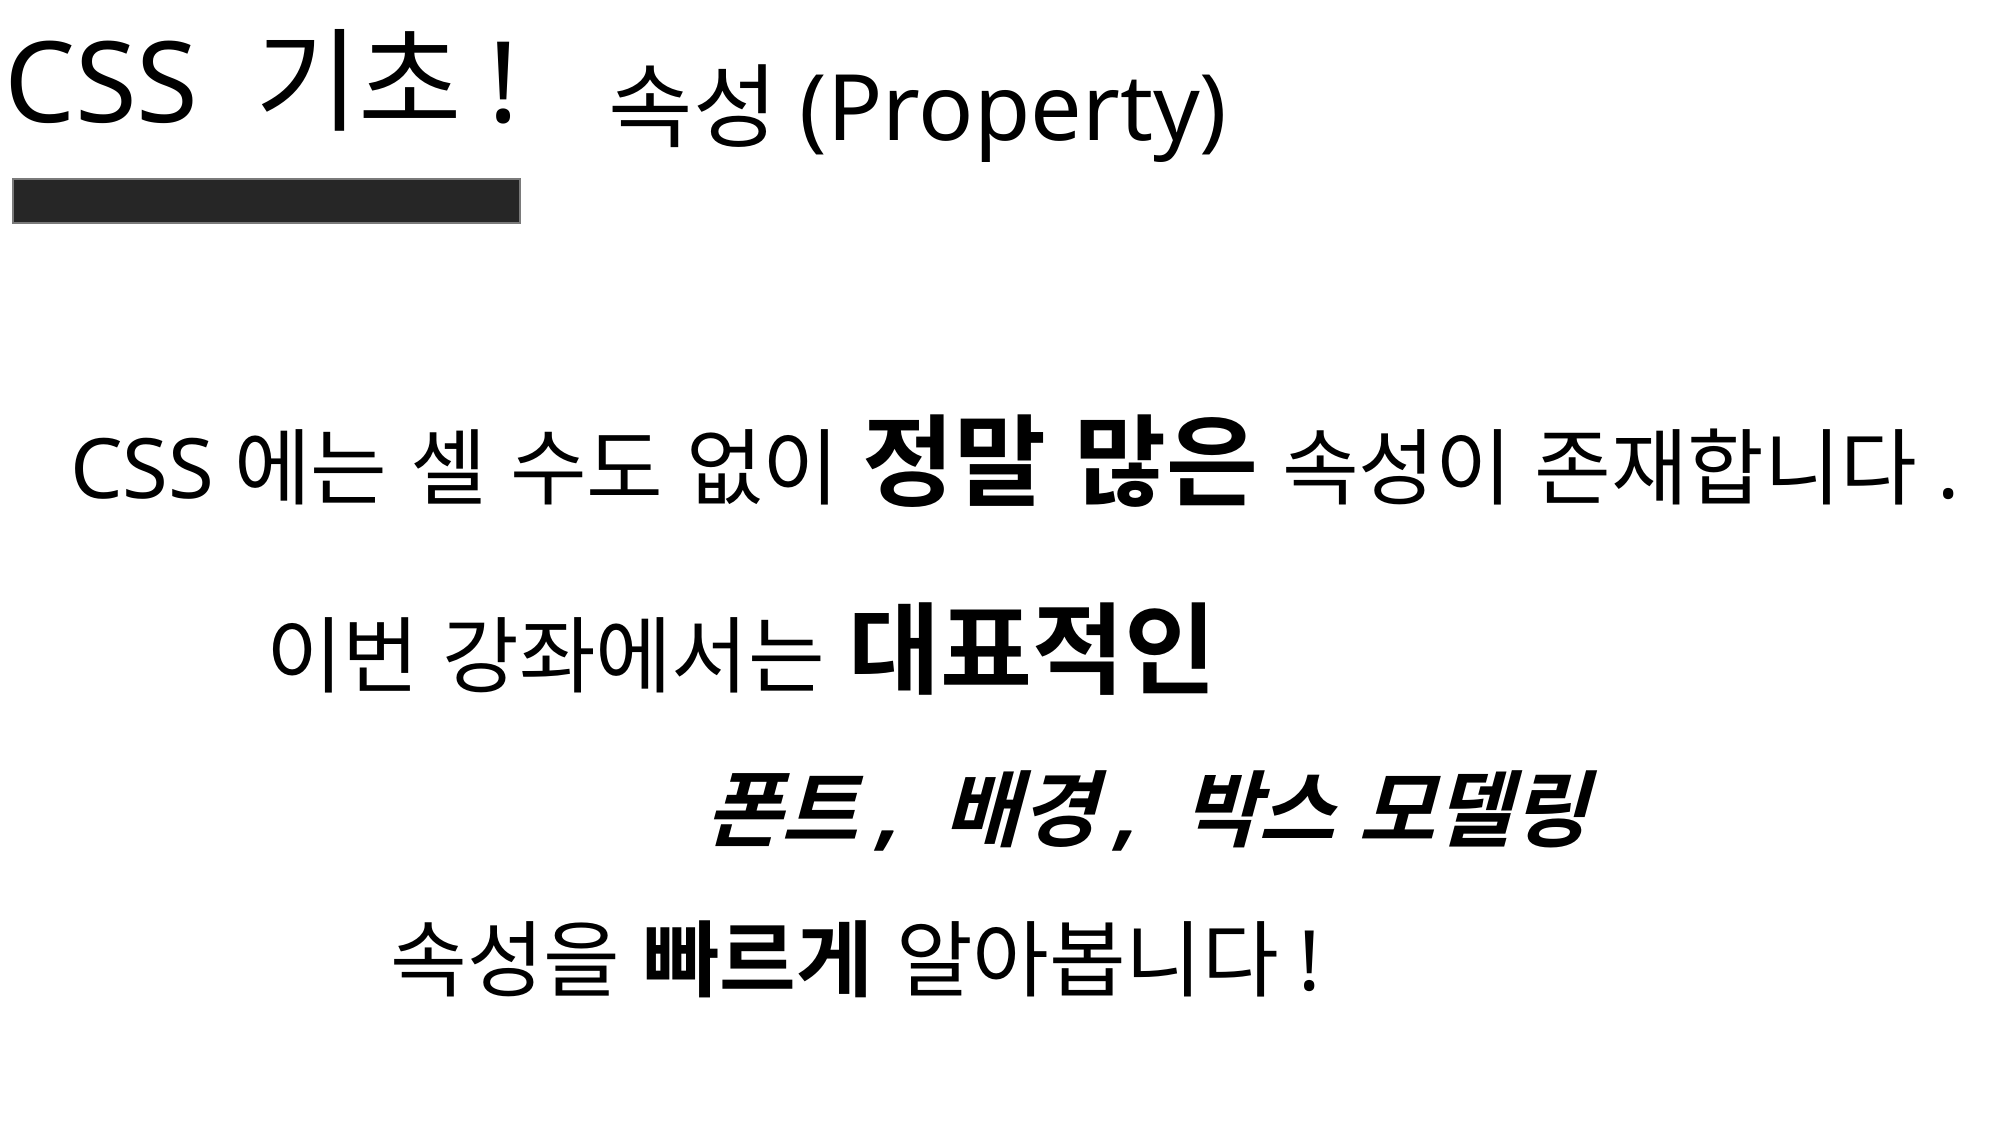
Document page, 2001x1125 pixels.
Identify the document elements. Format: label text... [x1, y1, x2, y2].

text_box CSS에는 셀 수도 없이 정말 많은 속성이 존재합니다. [55, 401, 1945, 528]
text_box 이번 강좌에서는 대표적인 폰트, 배경, 박스 모델링 속성을 빠르게 알아봅니다! [0, 887, 1686, 1015]
text_box [12, 178, 521, 224]
text_box 속성(Property) [0, 0, 1863, 169]
